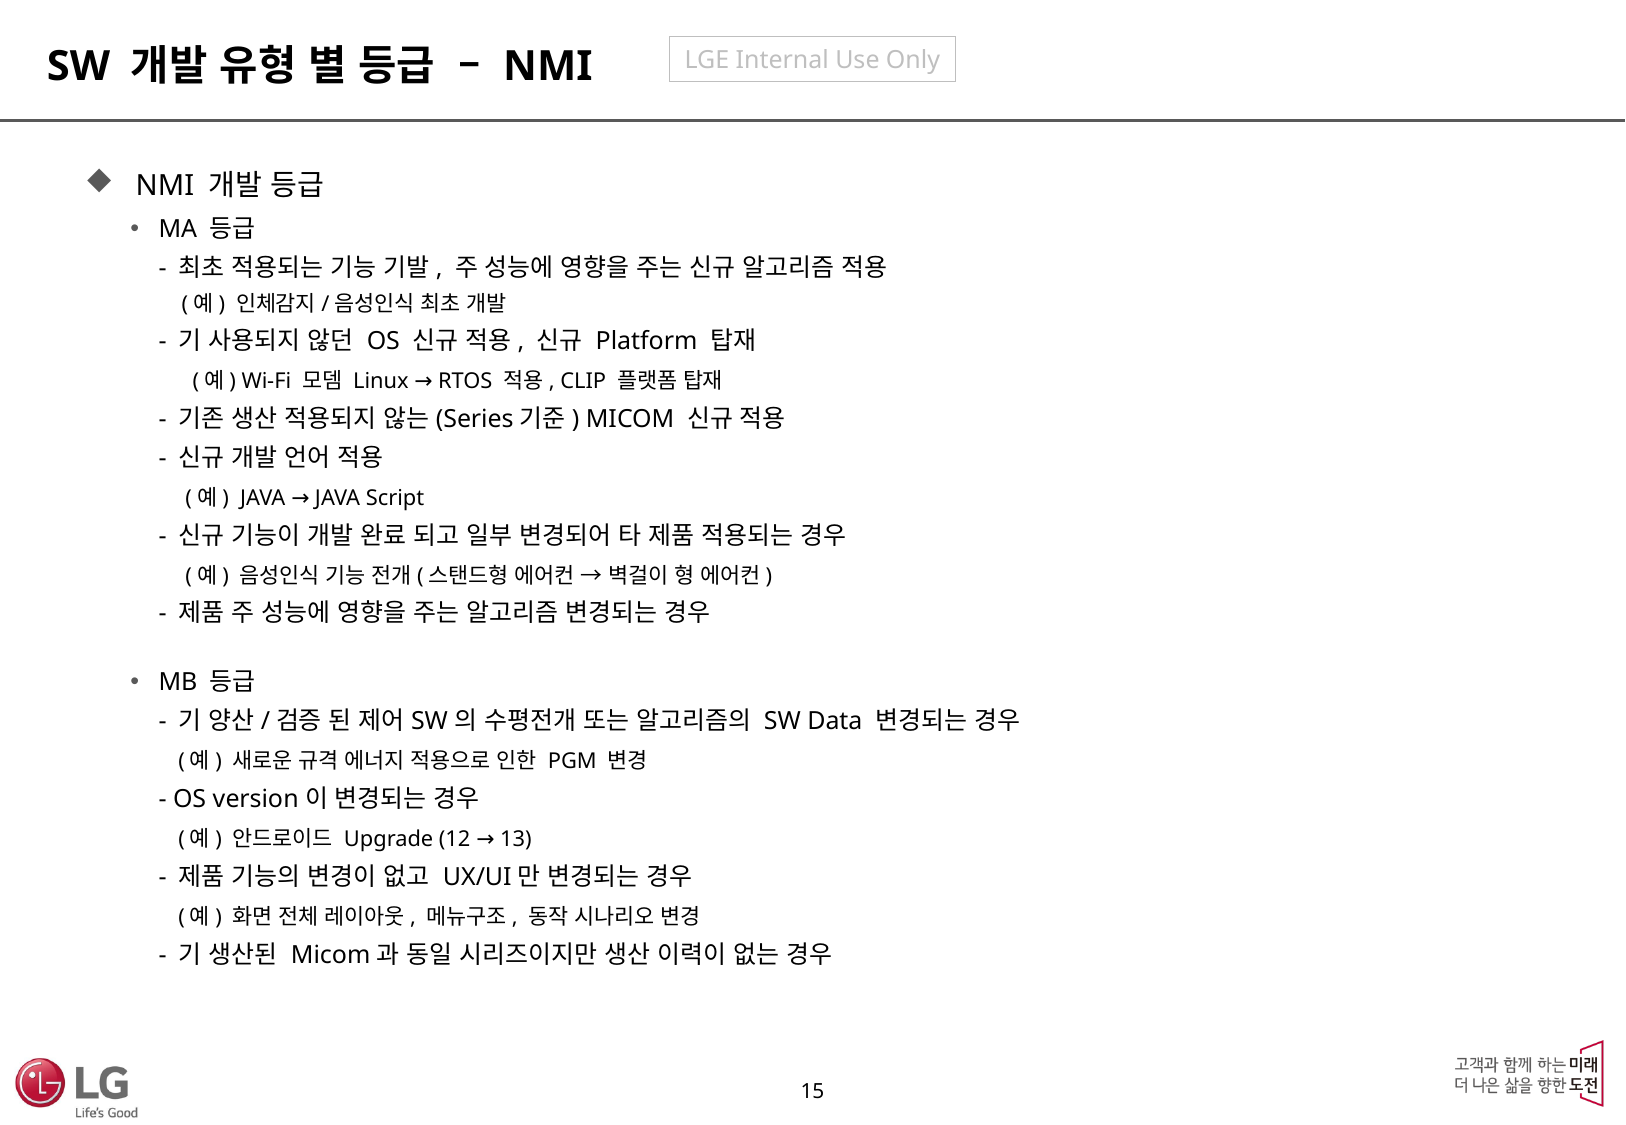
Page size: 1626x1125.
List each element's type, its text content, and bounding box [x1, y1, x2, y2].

slide_number 14 [758, 1093, 867, 1123]
title SW 개발 유형 별 등급 – NMI [32, 31, 1478, 112]
text_box NMI 개발 등급 [70, 148, 1542, 346]
picture [1454, 1040, 1605, 1107]
picture [11, 1054, 140, 1119]
text_box MA 등급 - 최초 적용되는 기능 기발, 주 성능에 영향을 주는 신규 알고리즘 적용 (예) 인체감지/음성인식 최초 개발 - 기 사용되지 않던 OS 신규 적용, 신규 Platform 탑재 (예) Wi-Fi 모뎀 Linux → RTOS 적용, CLIP 플랫폼 탑재 - 기존 생산 적용되지 않는(Series기준) MICOM 신규 적용 - 신규 개발 언어 적용 (예) JAVA → JAVA Script - 신규 기능이 개발 완료 되고 일부 변경되어 타 제품 적용되는 경우 (예) 음성인식 기능 전개(스탠드형 에어컨 → 벽걸이 형 에어컨) - 제품 주 성능에 영향을 주는 알고리즘 변경되는 경우 MB 등급 - 기 양산/검증 된 제어SW의 수평전개 또는 알고리즘의 SW Data 변경되는 경우 (예) 새로운 규격 에너지 적용으로 인한 PGM 변경 - OS version이 변경되는 경우 (예) 안드로이드 Upgrade (12 → 13) - 제품 기능의 변경이 없고 UX/UI만 변경되는 경우 (예) 화면 전체 레이아웃, 메뉴구조, 동작 시나리오 변경 - 기 생산된 Micom과 동일 시리즈이지만 생산 이력이 없는 경우 [115, 196, 1588, 1093]
